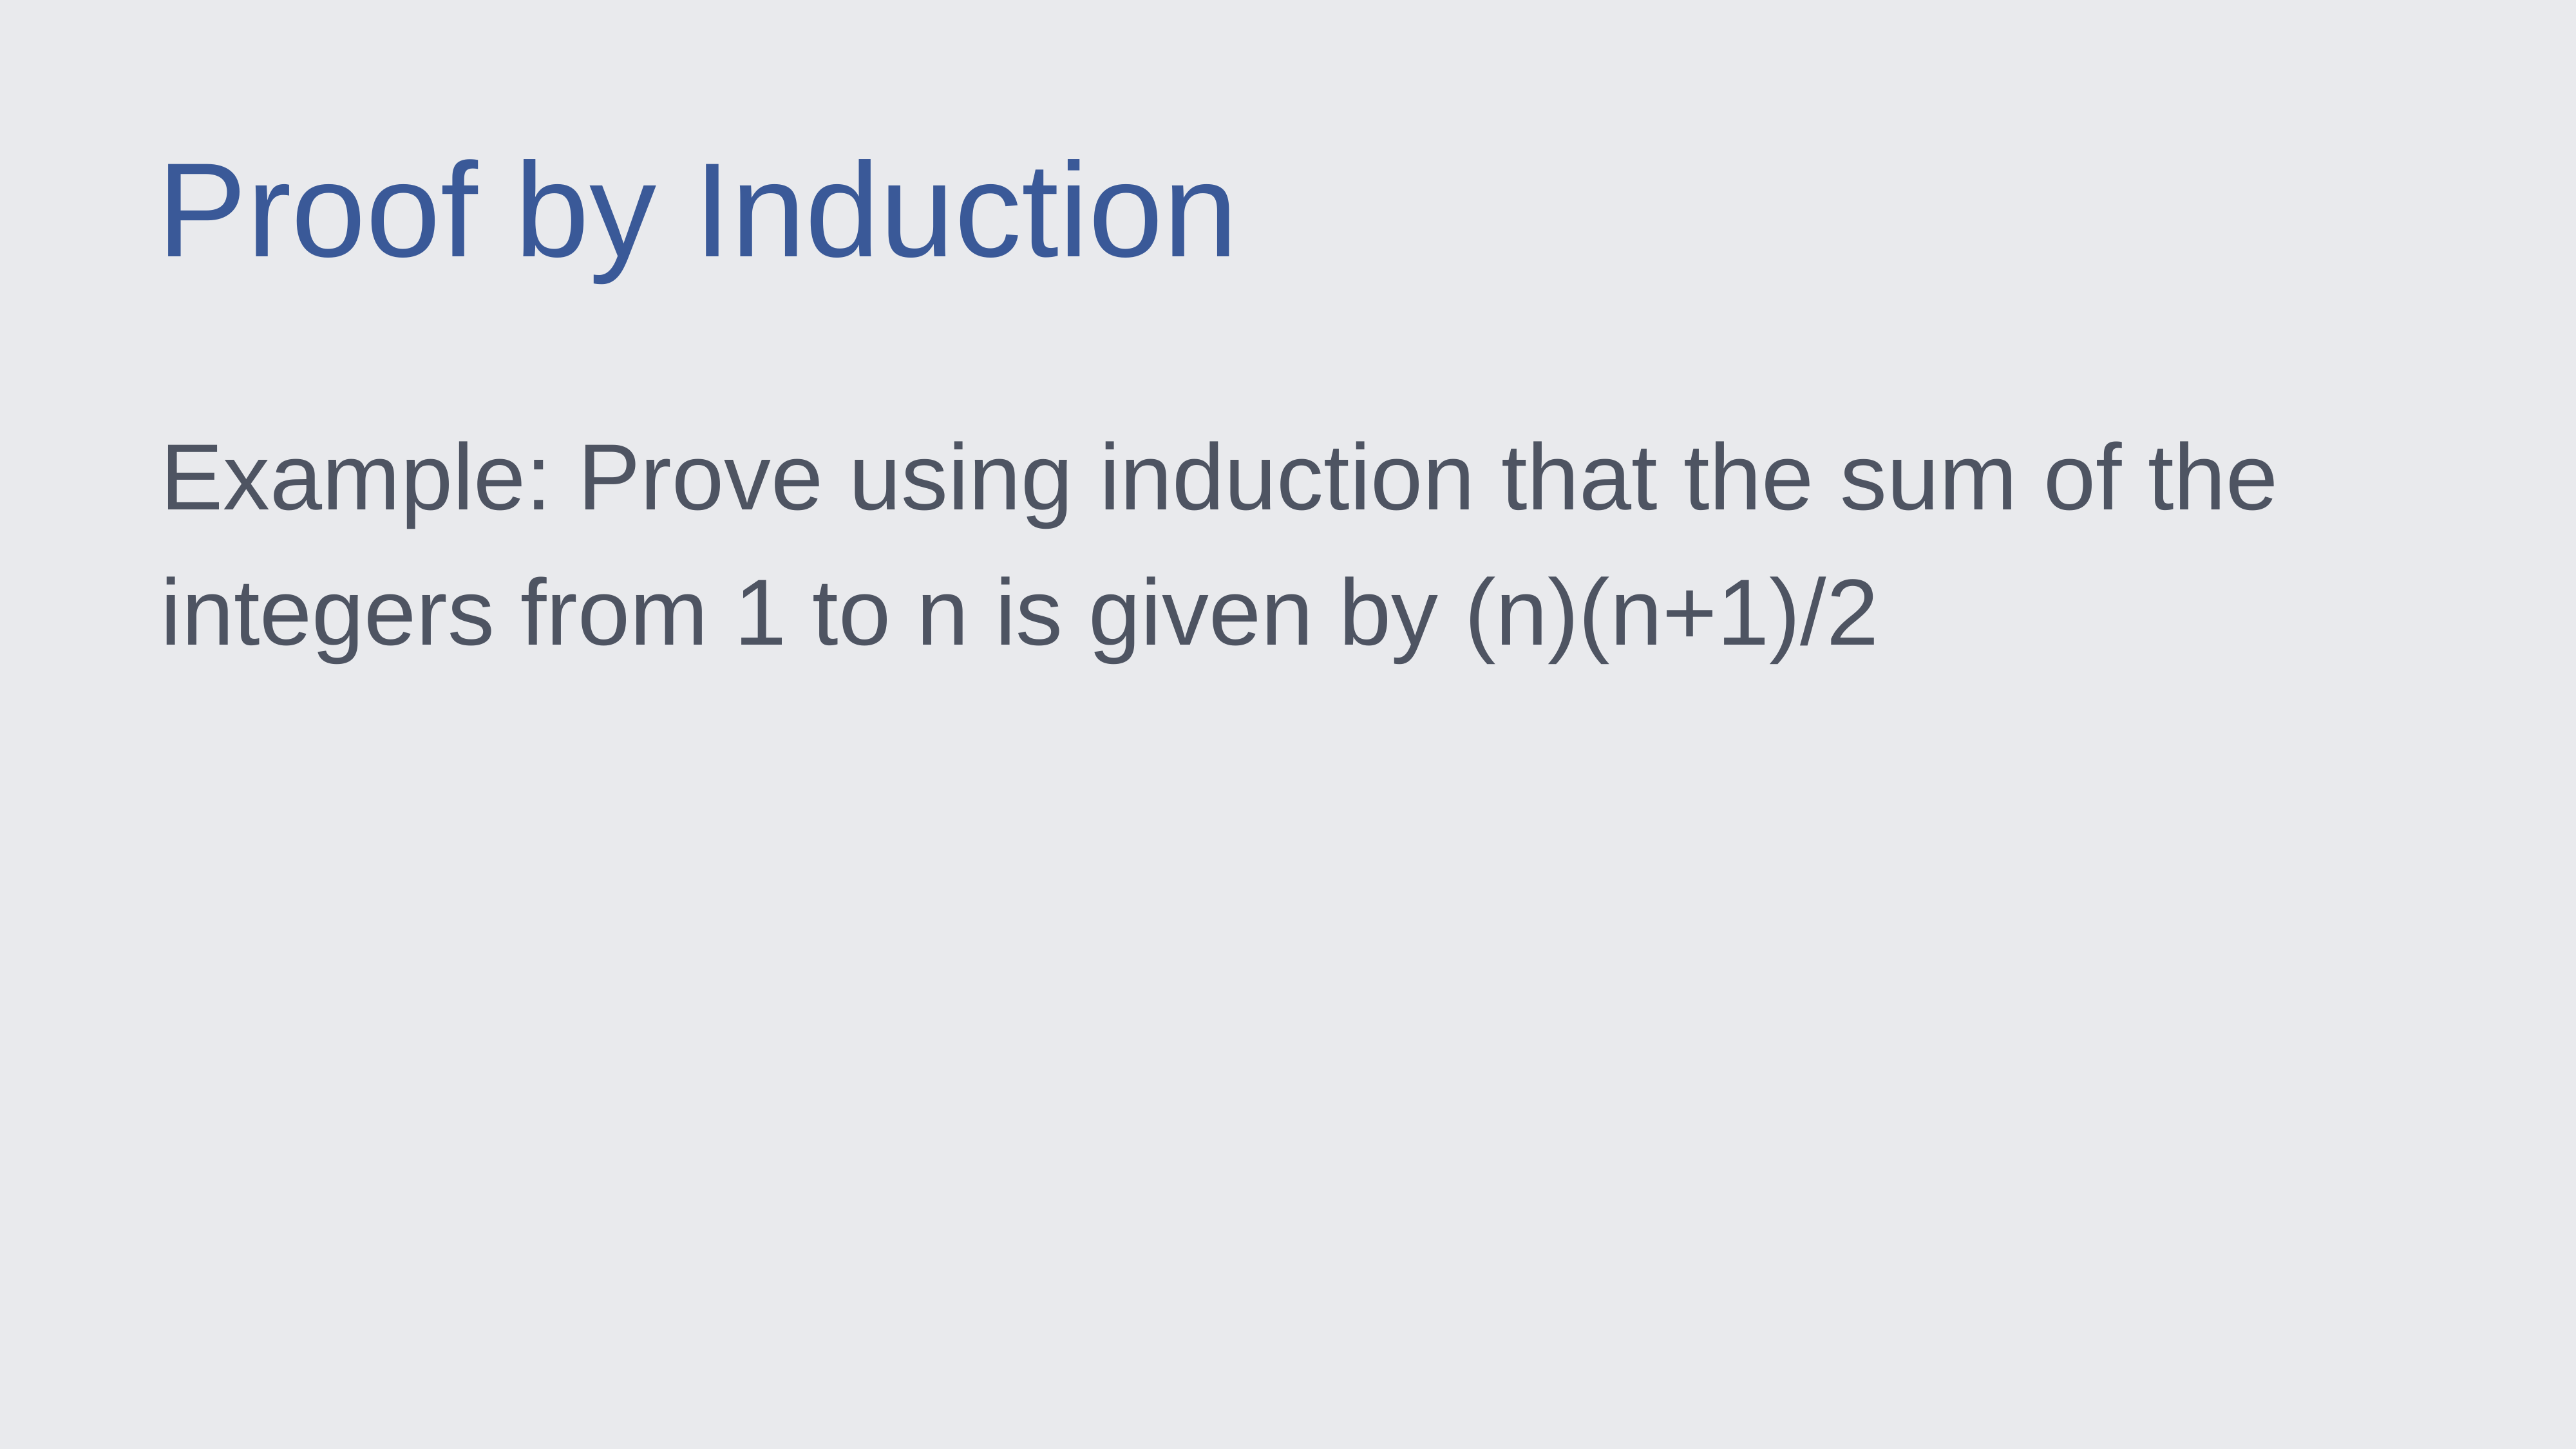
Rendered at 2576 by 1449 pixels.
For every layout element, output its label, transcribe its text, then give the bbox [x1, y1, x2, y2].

list Example: Prove using induction that the sum of the integers from 1 to n is given by (n)(n+1)/2 [160, 393, 2416, 1225]
list Proof by Induction [157, 153, 2412, 985]
